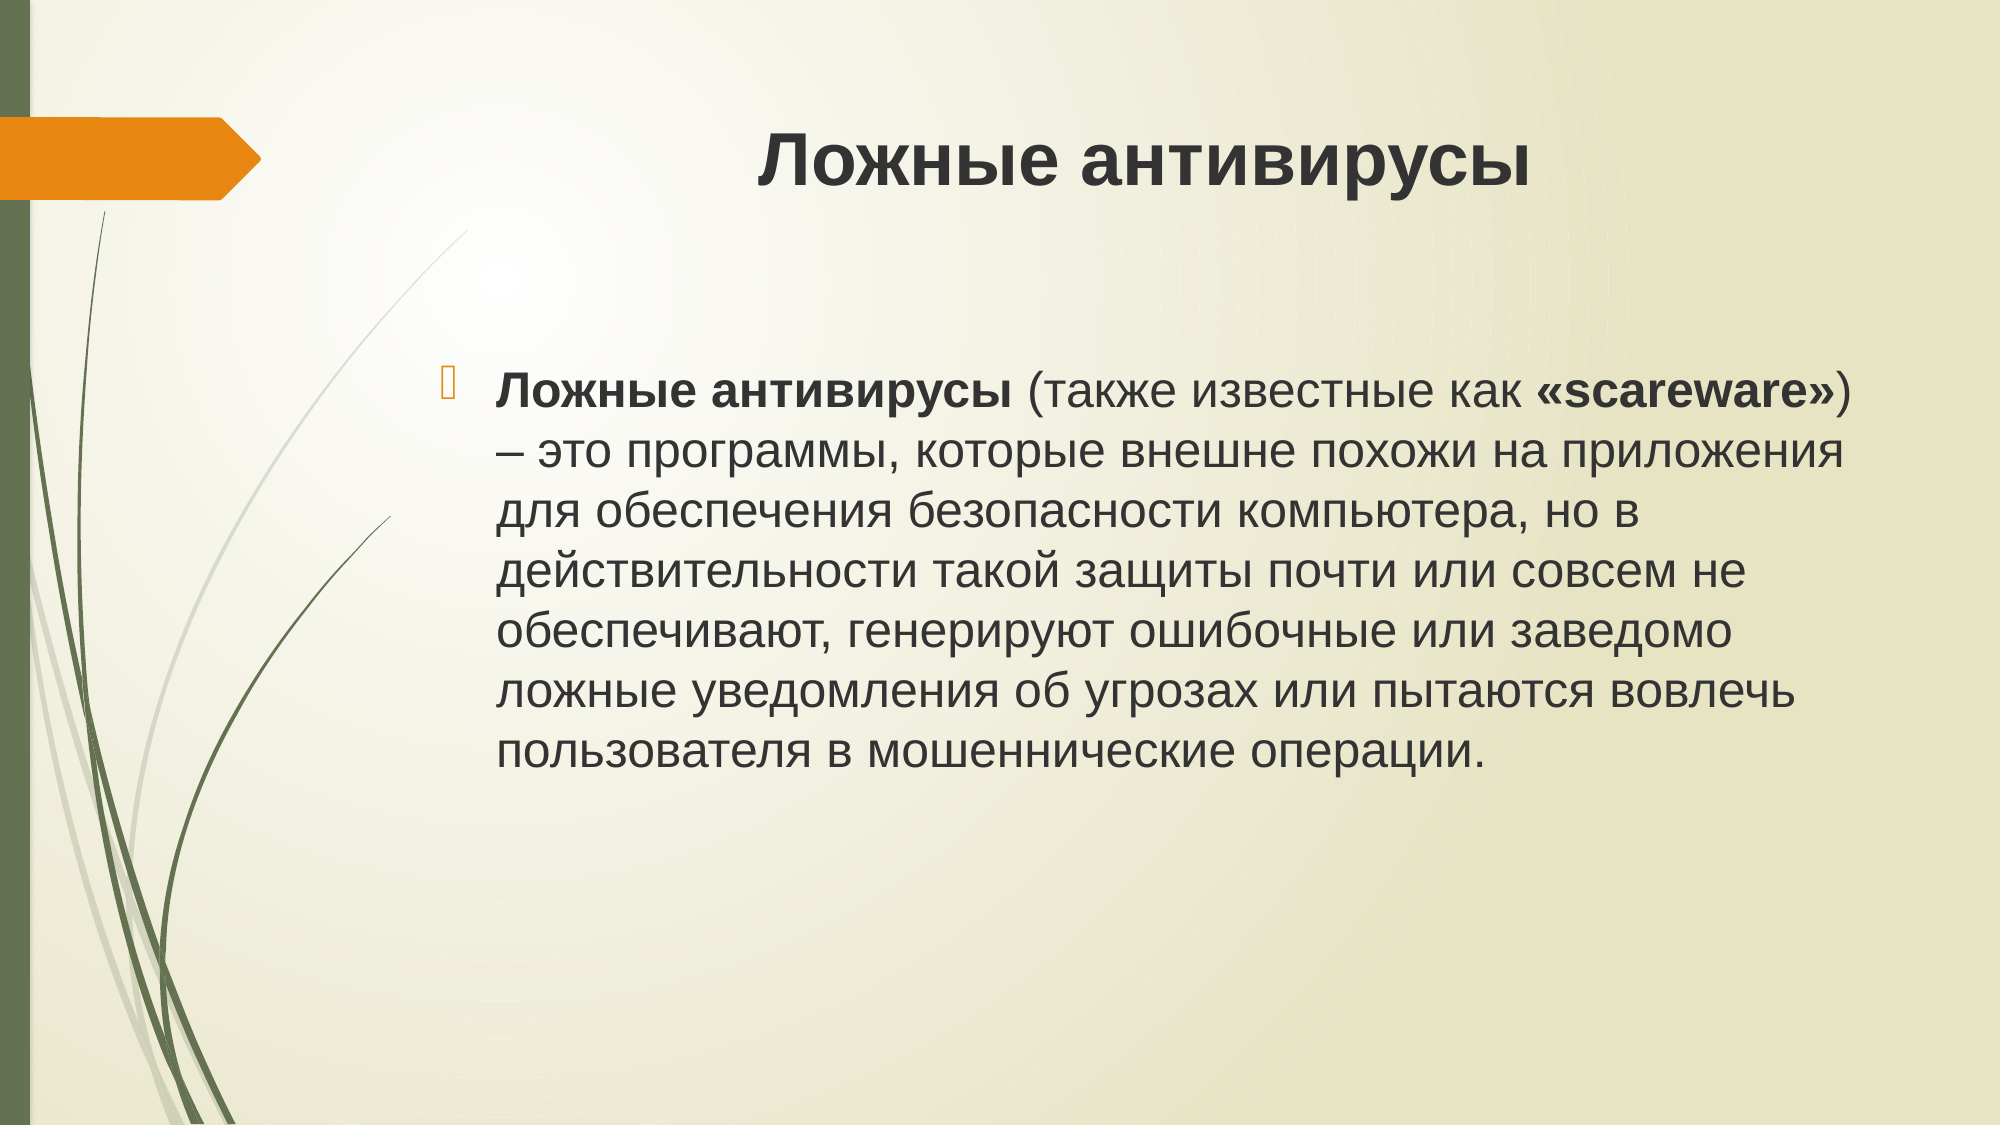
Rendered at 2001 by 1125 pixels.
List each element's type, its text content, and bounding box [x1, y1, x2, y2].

list Ложные антивирусы (также известные как «scareware») – это программы, которые внешне похожи на приложения для обеспечения безопасности компьютера, но в действительности такой защиты почти или совсем не обеспечивают, генерируют ошибочные или заведомо ложные уведомления об угрозах или пытаются вовлечь пользователя в мошеннические операции. [424, 350, 1888, 970]
title Ложные антивирусы [425, 102, 1888, 313]
